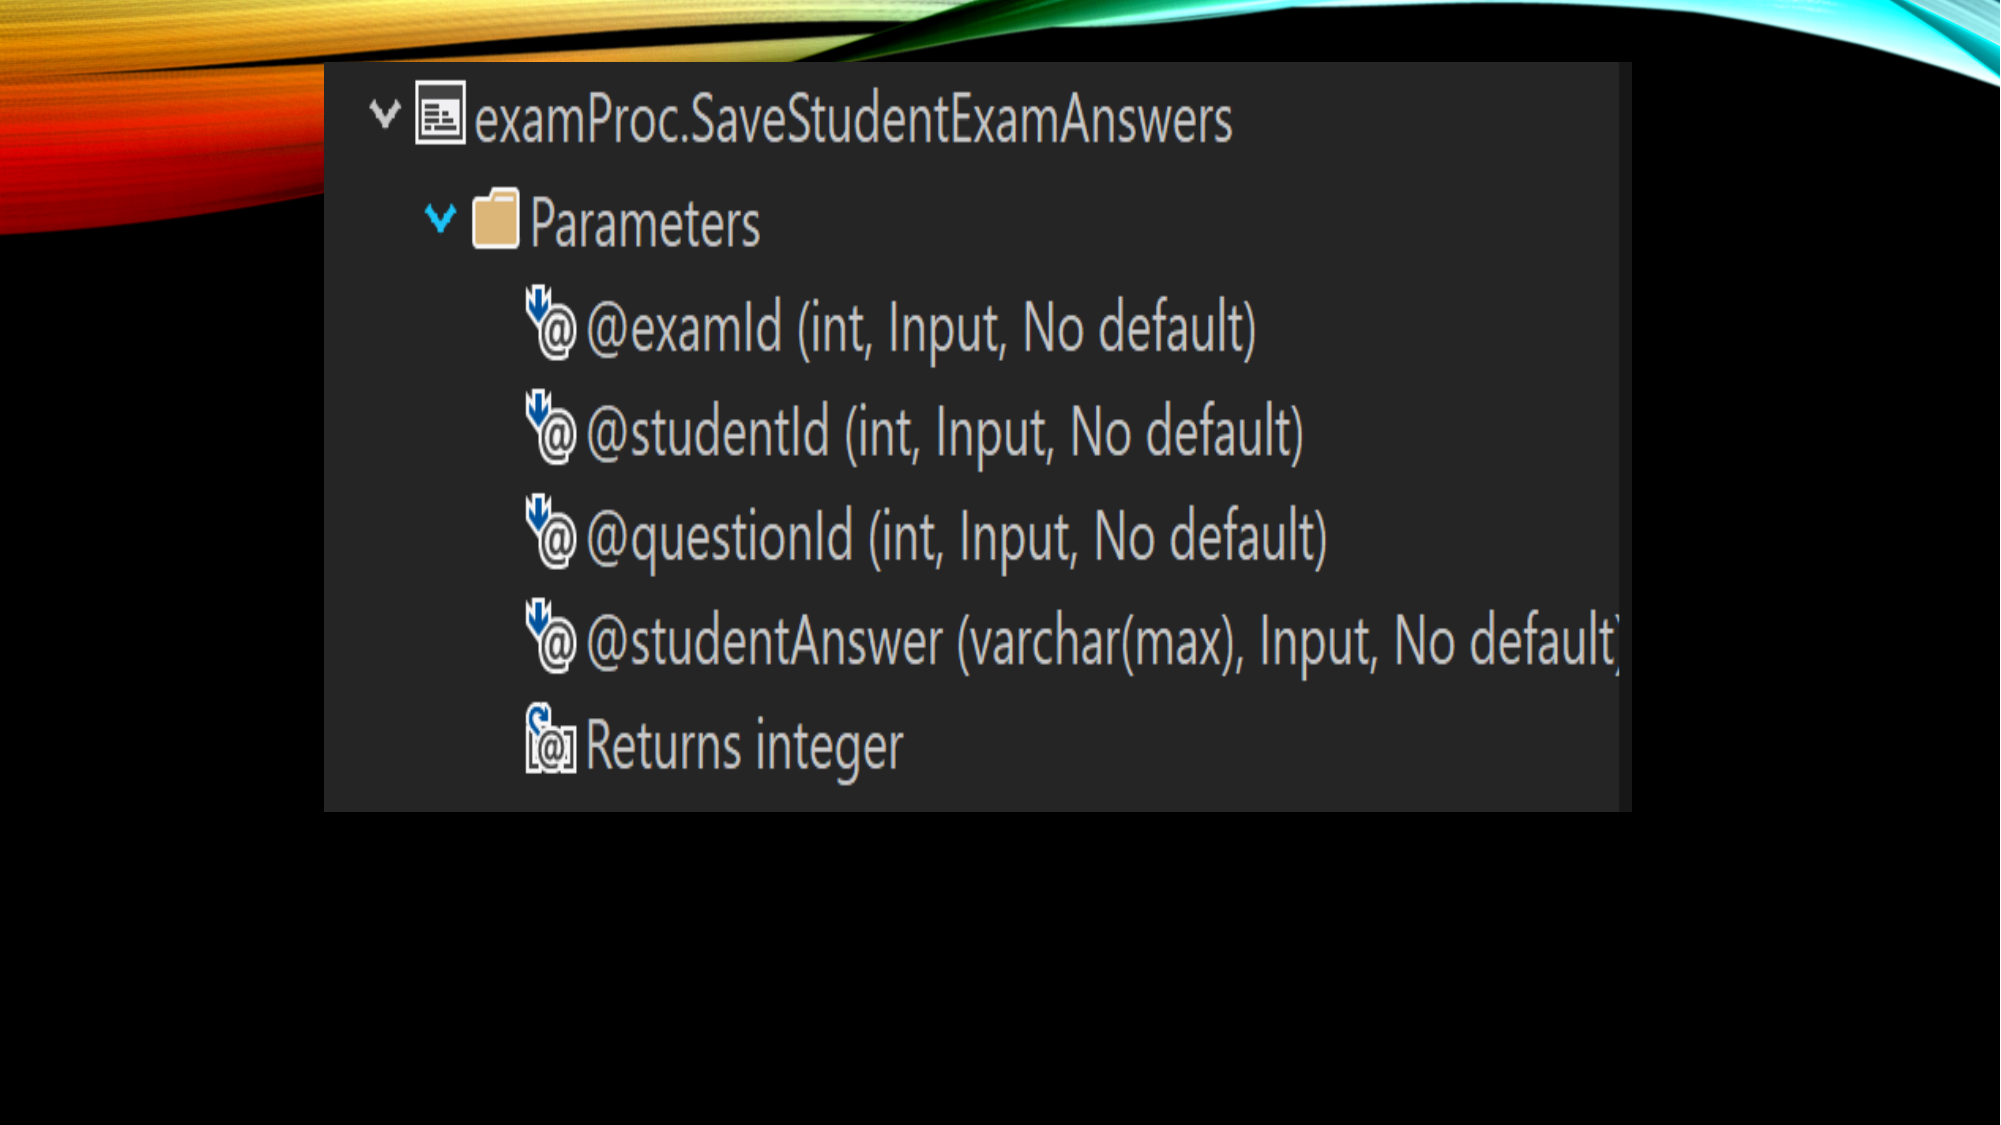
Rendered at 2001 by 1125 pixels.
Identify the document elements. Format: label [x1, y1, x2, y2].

picture [0, 0, 2000, 812]
